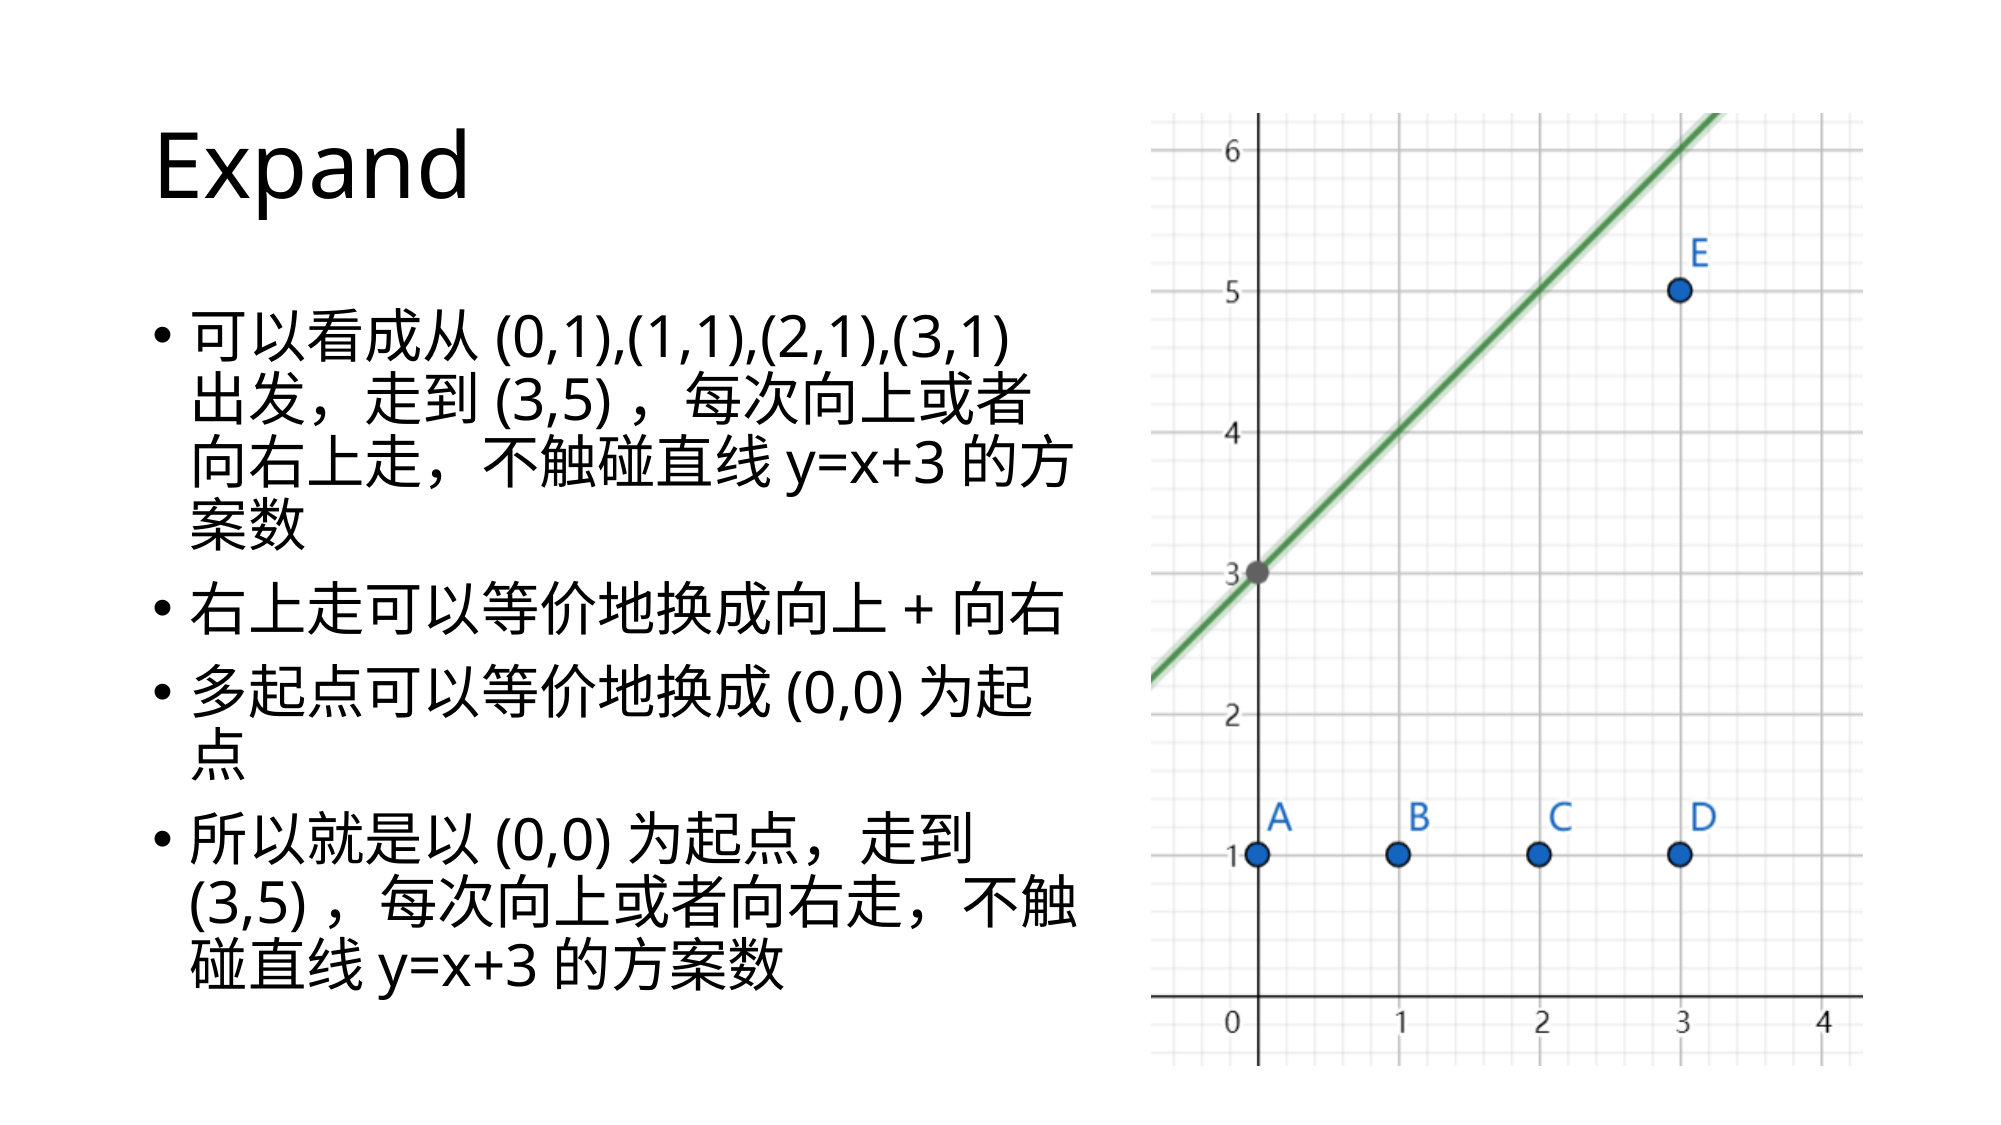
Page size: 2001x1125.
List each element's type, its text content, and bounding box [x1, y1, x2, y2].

picture [1151, 113, 1863, 1066]
list 可以看成从(0,1),(1,1),(2,1),(3,1)出发，走到(3,5)，每次向上或者向右上走，不触碰直线y=x+3的方案数 右上走可以等价地换成向上+向右 多起点可以等价地换成(0,0)为起点 所以就是以(0,0)为起点，走到(3,5)，每次向上或者向右走，不触碰直线y=x+3的方案数 [137, 299, 1094, 1014]
title Expand [137, 59, 1863, 278]
